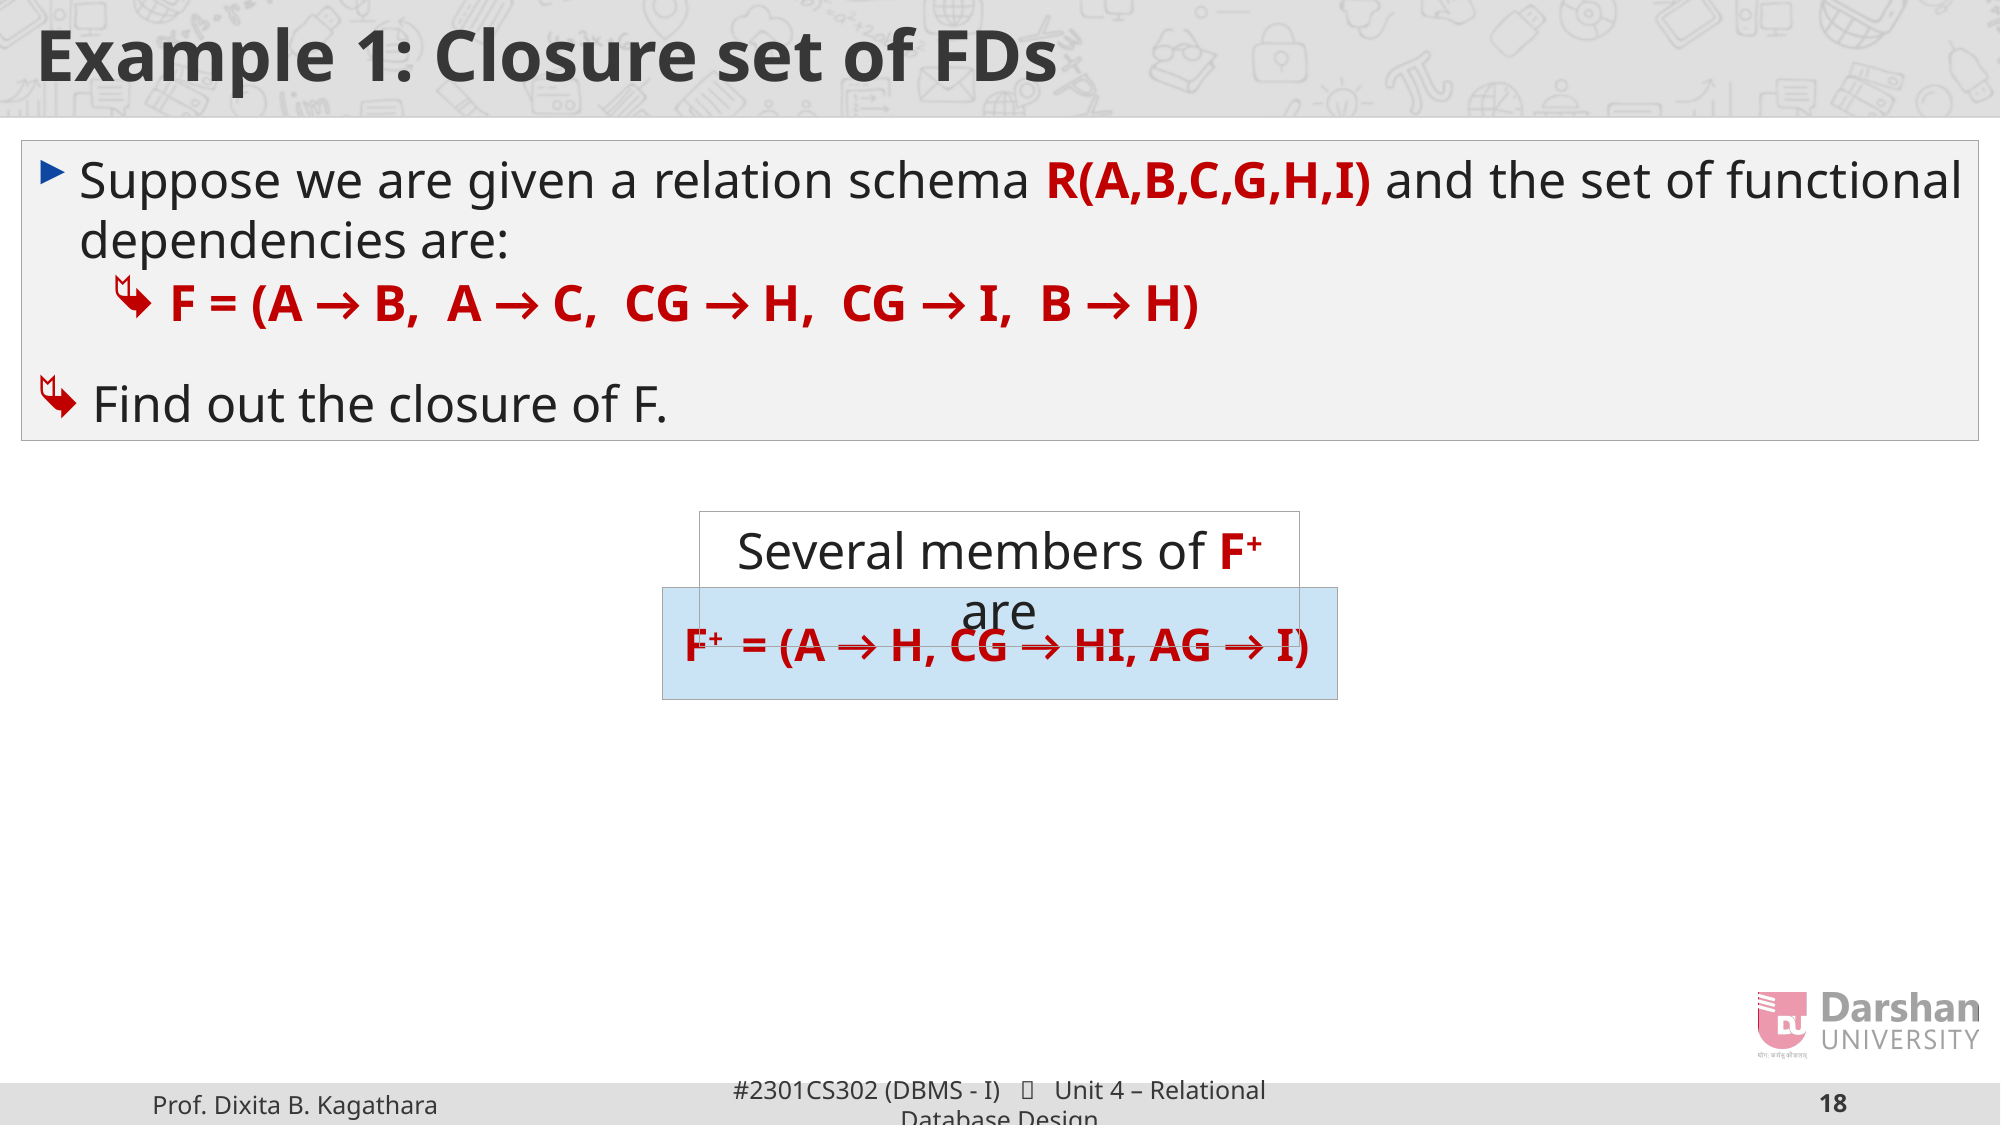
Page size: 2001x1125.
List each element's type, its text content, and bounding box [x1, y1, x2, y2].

text_box Several members of F+ are [699, 511, 1300, 647]
text_box F+ = (A → H, CG → HI, AG → I) [662, 587, 1338, 700]
title Example 1: Closure set of FDs [0, 0, 2000, 117]
table_cell Raju [1758, 992, 1979, 1059]
text_box Suppose we are given a relation schema R(A,B,C,G,H,I) and the set of functional dependencies are: F = (A → B, A → C, CG → H, CG → I, B → H) Find out the closure of F. [21, 140, 1979, 441]
